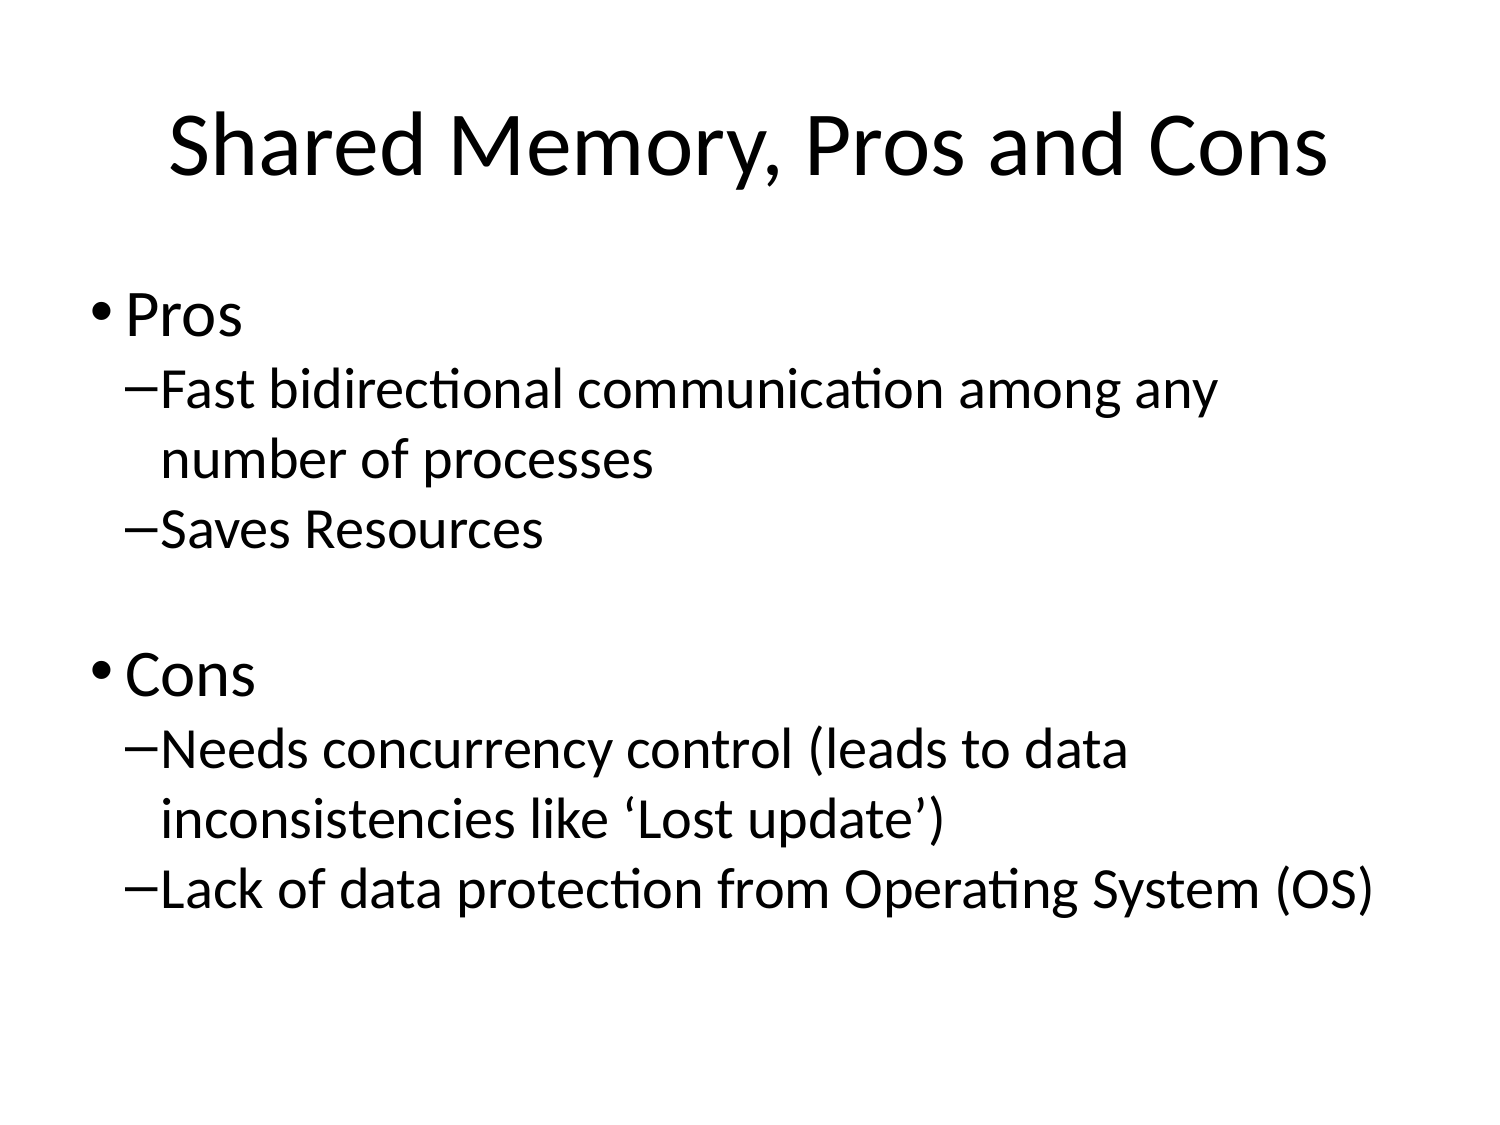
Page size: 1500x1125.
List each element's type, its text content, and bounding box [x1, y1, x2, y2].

text_box Shared Memory, Pros and Cons [75, 45, 1425, 233]
text_box Pros Fast bidirectional communication among any number of processes Saves Resources Cons Needs concurrency control (leads to data inconsistencies like ‘Lost update’) Lack of data protection from Operating System (OS) [75, 262, 1425, 1005]
